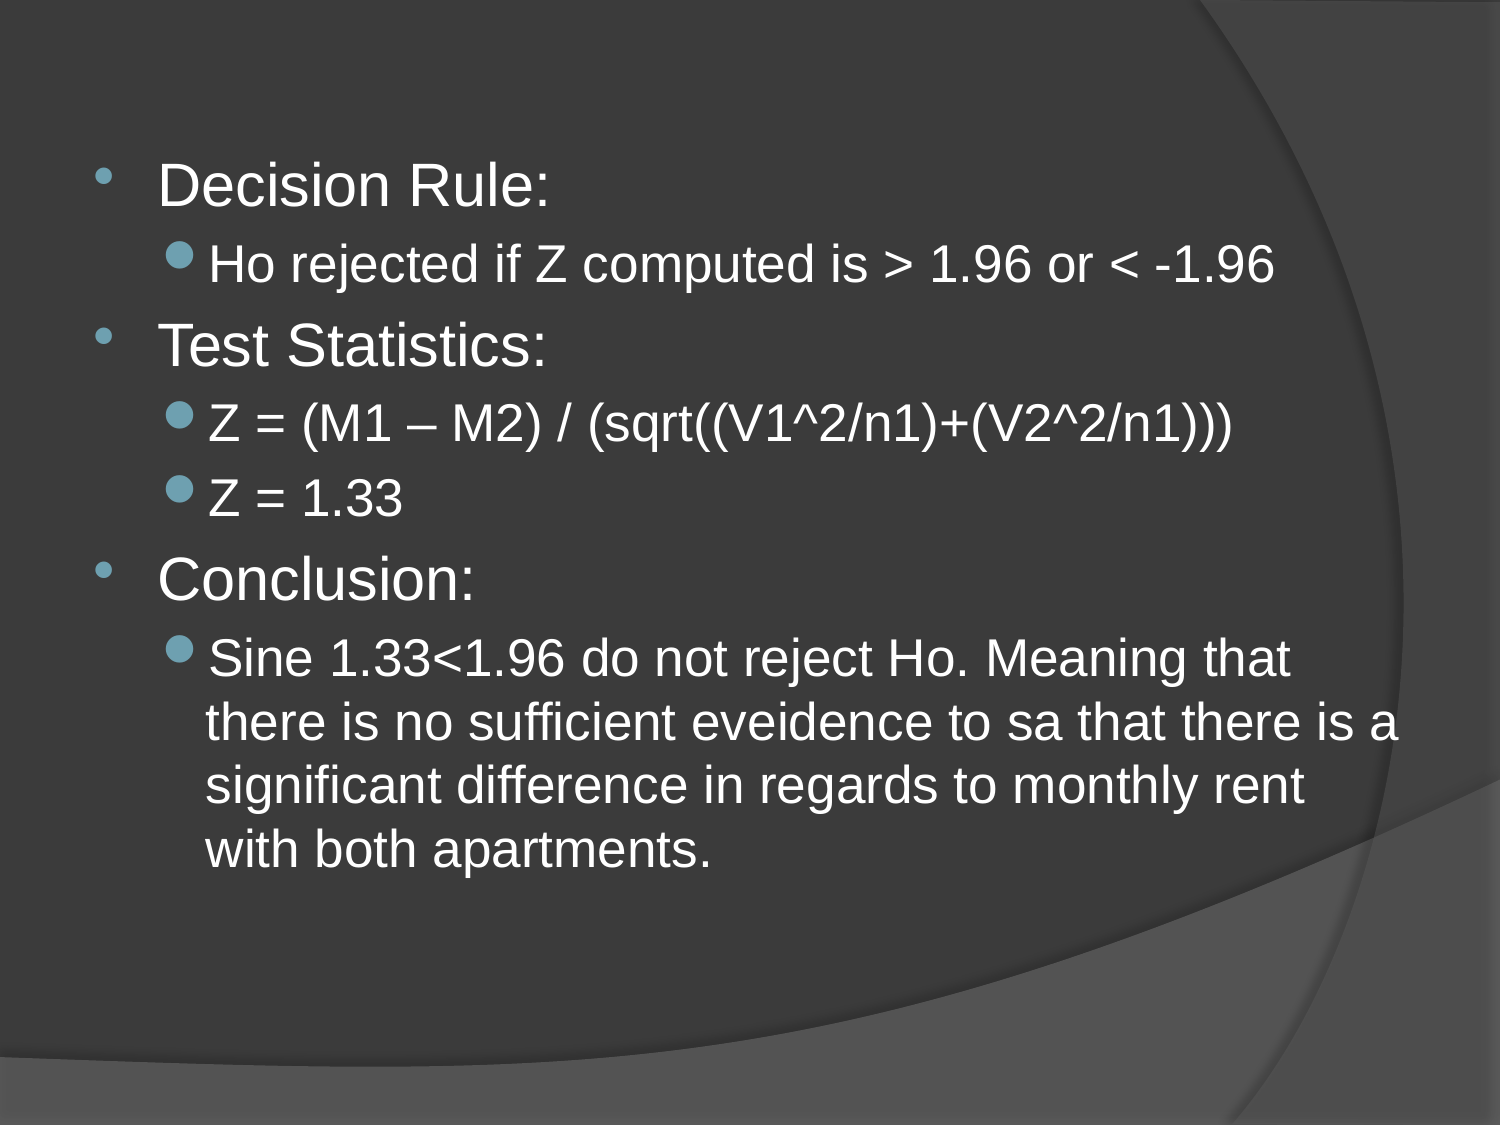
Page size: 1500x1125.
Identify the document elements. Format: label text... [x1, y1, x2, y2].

list Decision Rule: Ho rejected if Z computed is > 1.96 or < -1.96 Test Statistics: Z = (M1 – M2) / (sqrt((V1^2/n1)+(V2^2/n1))) Z = 1.33 Conclusion: Sine 1.33<1.96 do not reject Ho. Meaning that there is no sufficient eveidence to sa that there is a significant difference in regards to monthly rent with both apartments. [75, 137, 1425, 888]
